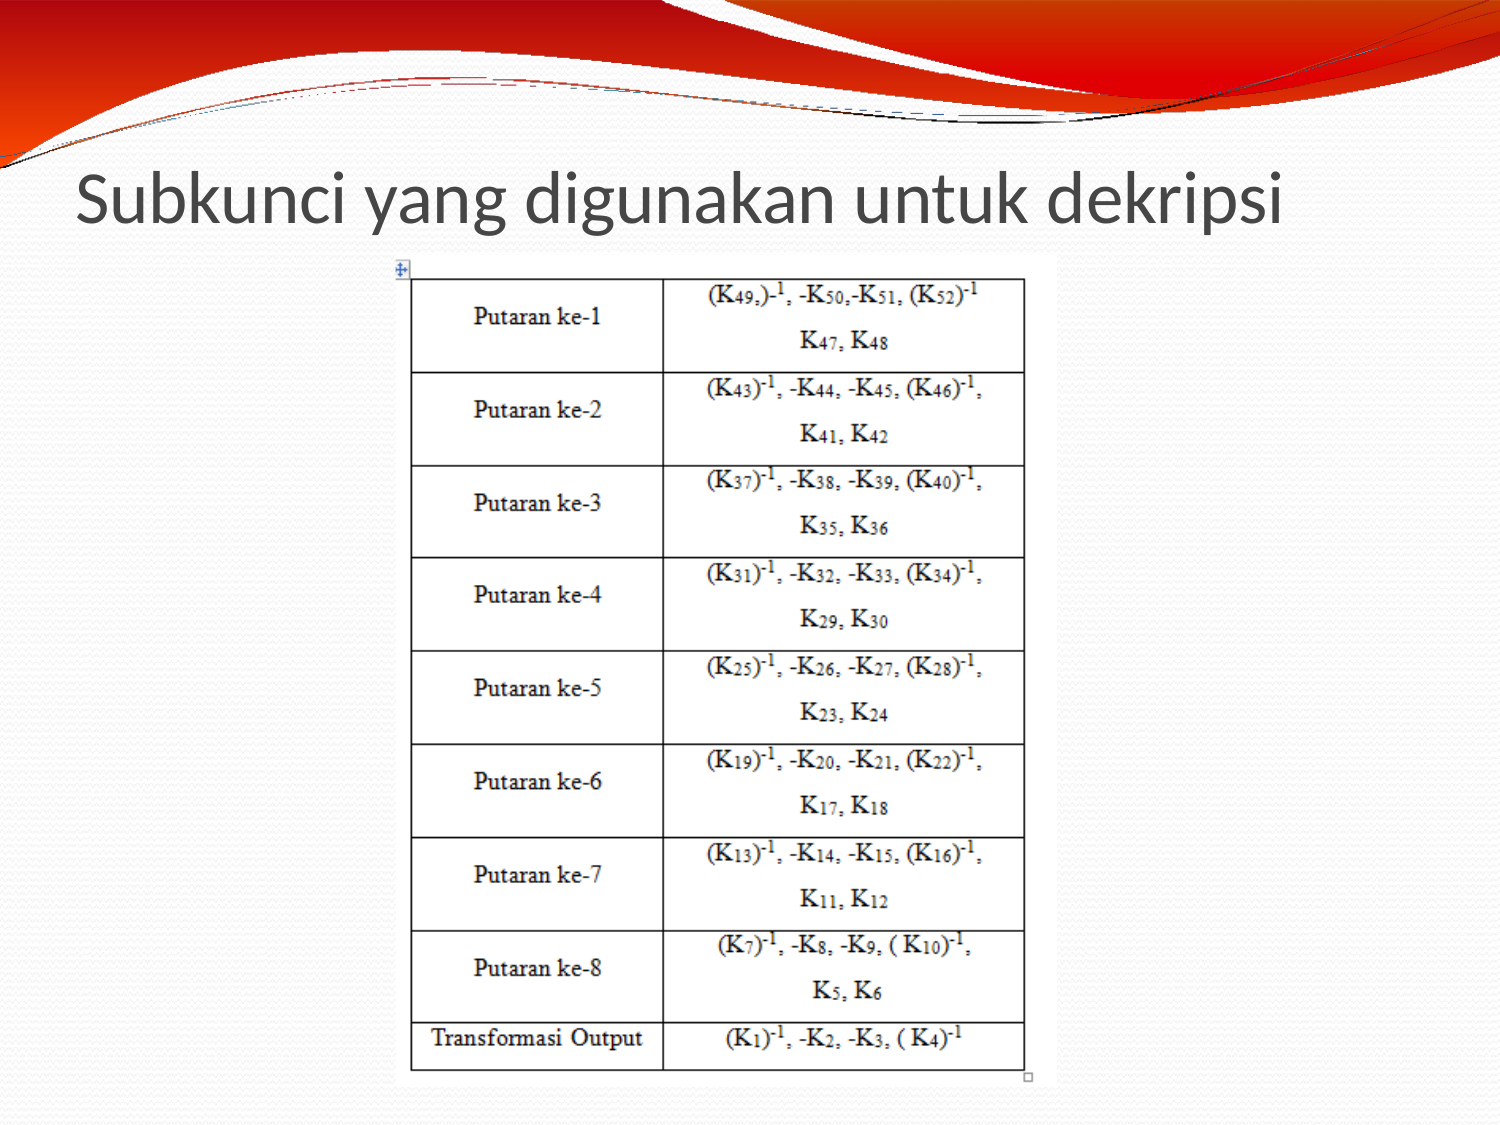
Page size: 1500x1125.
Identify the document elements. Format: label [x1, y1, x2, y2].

text_box [0, 0, 1500, 1125]
